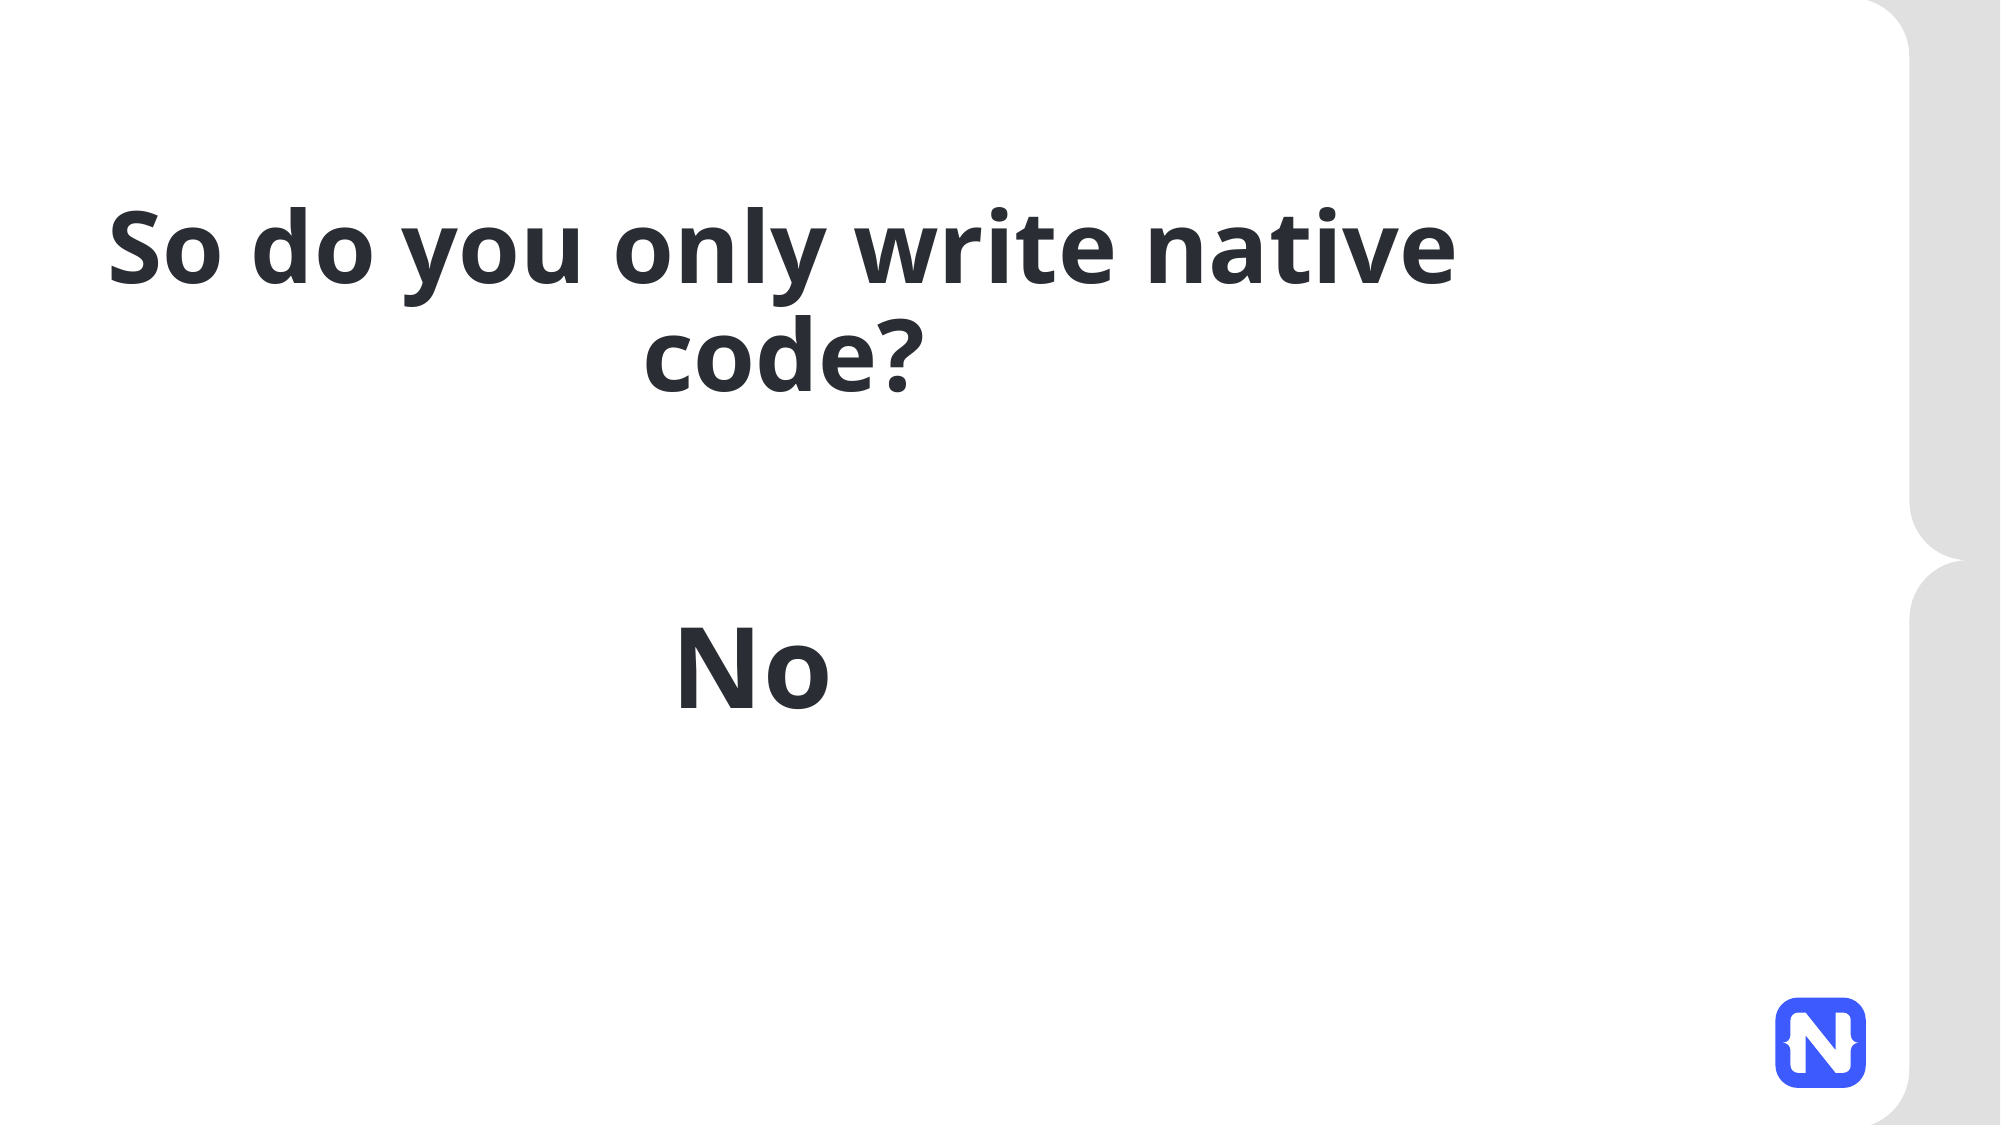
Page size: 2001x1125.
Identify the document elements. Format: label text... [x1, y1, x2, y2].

title So do you only write native code? [71, 0, 1497, 611]
text_box No [656, 588, 912, 739]
